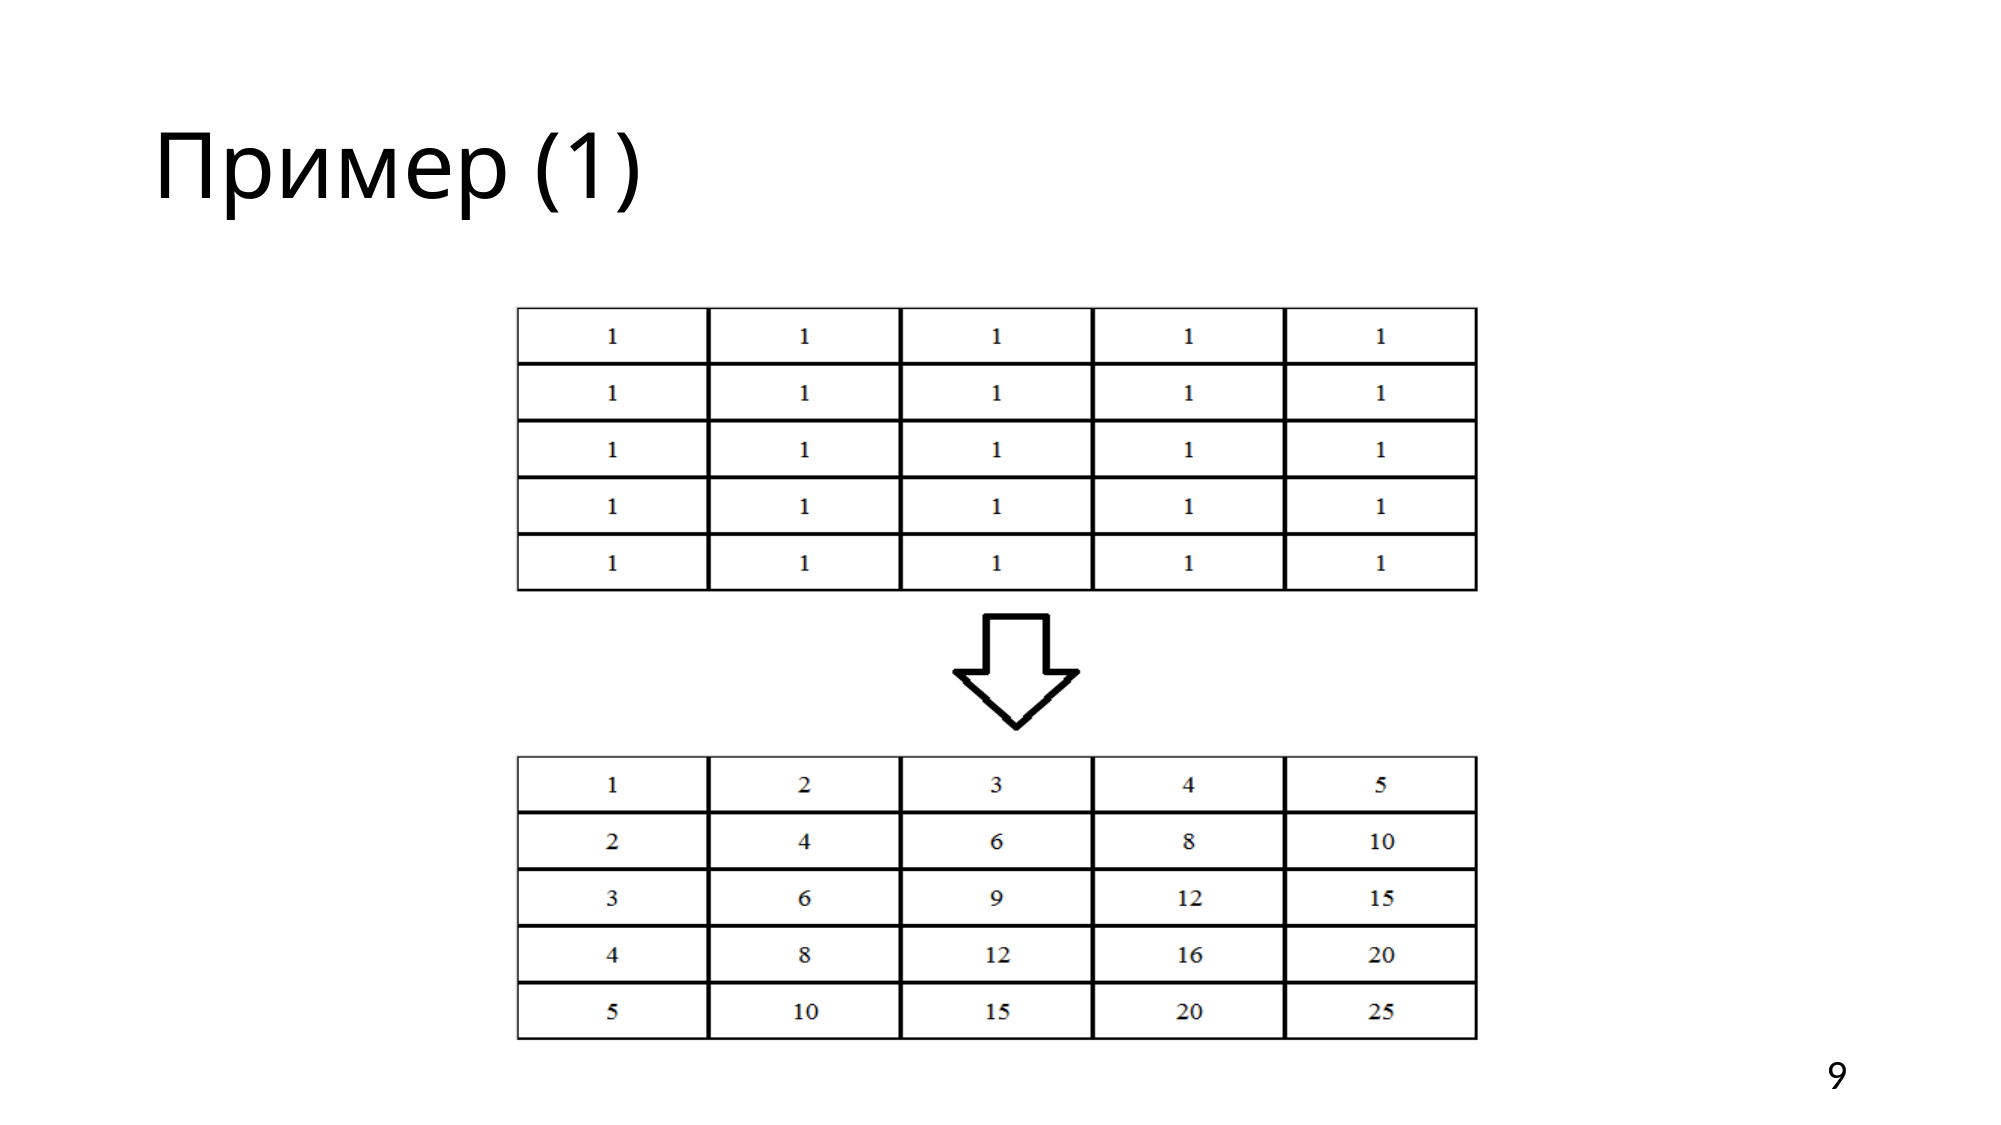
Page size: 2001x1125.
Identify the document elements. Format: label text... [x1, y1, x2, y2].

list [483, 277, 1517, 1062]
slide_number 9 [1412, 1042, 1863, 1103]
title Пример (1) [137, 59, 1863, 278]
